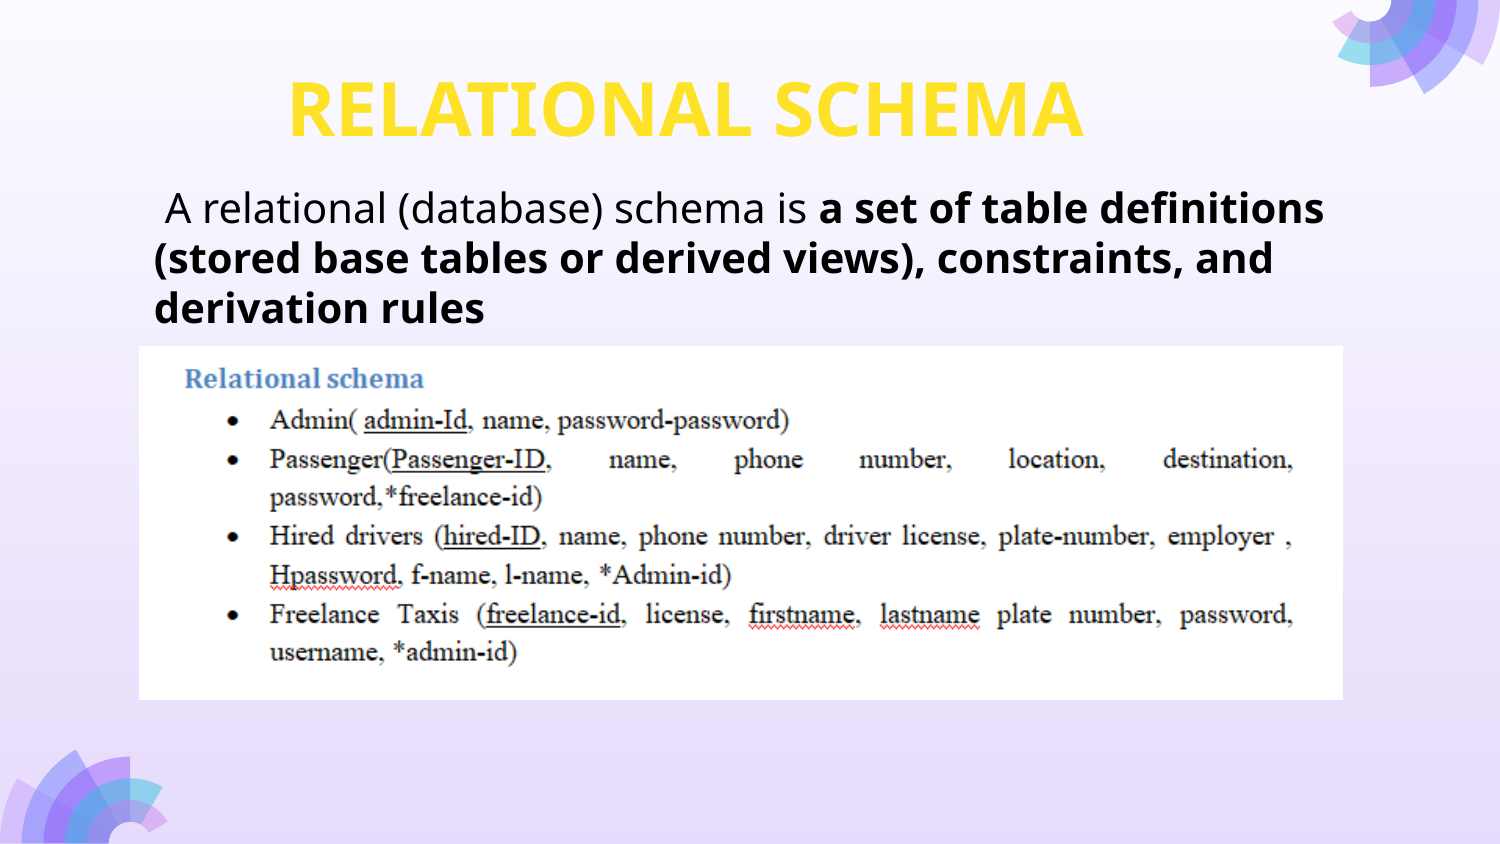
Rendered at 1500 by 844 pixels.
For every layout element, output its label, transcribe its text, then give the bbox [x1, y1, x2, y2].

text_box A relational (database) schema is a set of table definitions (stored base tables or derived views), constraints, and derivation rules [139, 166, 1361, 407]
title RELATIONAL SCHEMA [53, 46, 1318, 141]
picture [138, 346, 1343, 700]
